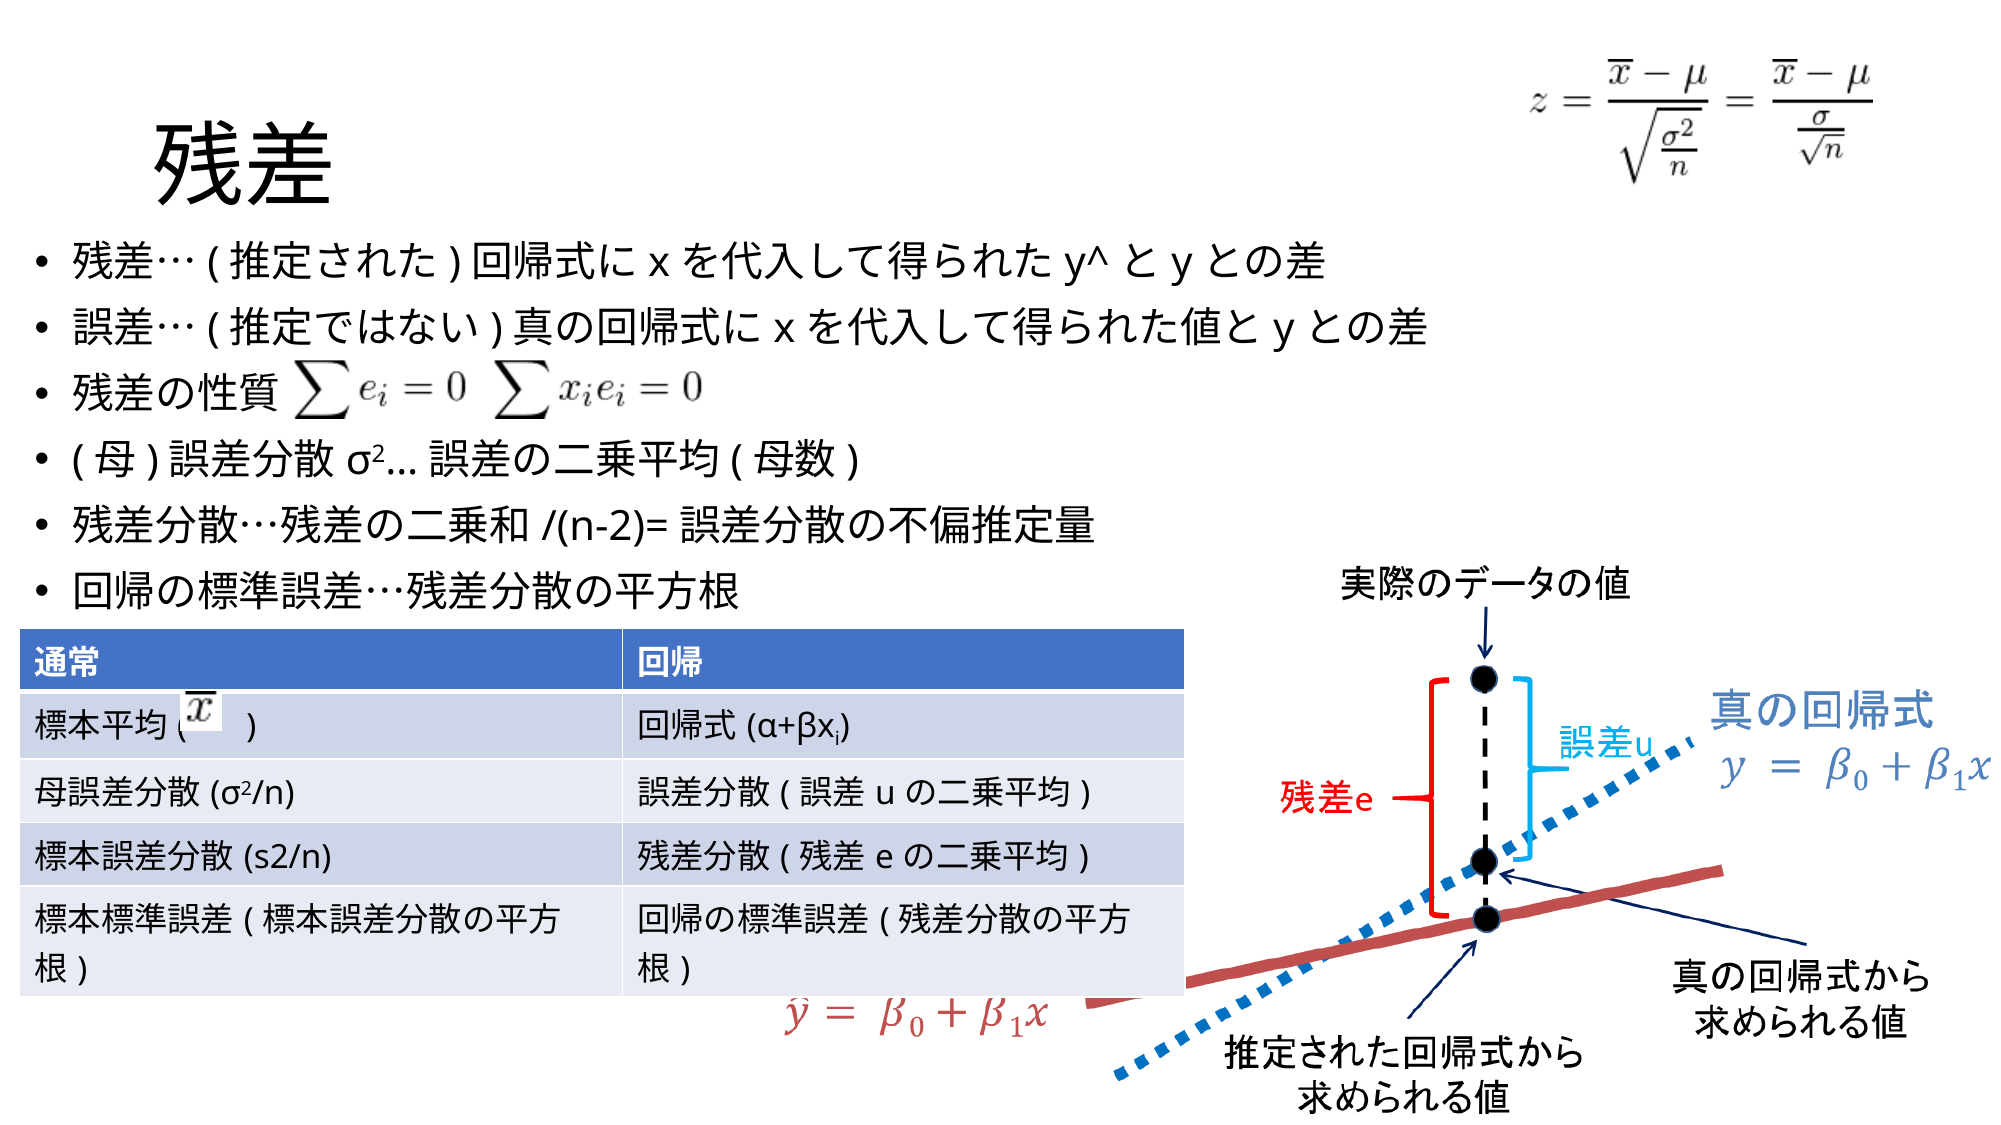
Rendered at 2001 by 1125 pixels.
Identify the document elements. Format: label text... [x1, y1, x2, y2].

picture [494, 359, 703, 419]
picture [1530, 59, 1873, 185]
picture [718, 545, 2000, 1125]
list 残差…(推定された)回帰式にxを代入して得られたy^とyとの差 誤差…(推定ではない)真の回帰式にxを代入して得られた値とyとの差 残差の性質 、 (母)誤差分散σ2…誤差の二乗平均(母数) 残差分散…残差の二乗和/(n-2)=誤差分散の不偏推定量 回帰の標準誤差…残差分散の平方根 [19, 233, 1883, 628]
table_cell 標本誤差分散(s2/n) [20, 823, 622, 885]
table_cell 母誤差分散(σ2/n) [20, 760, 622, 822]
table_header 通常 [20, 629, 622, 689]
table_cell 残差分散(残差eの二乗平均) [623, 823, 718, 885]
table_cell 標本標準誤差(標本誤差分散の平方根) [20, 887, 622, 996]
table_header 回帰 [623, 629, 718, 689]
title 残差 [137, 59, 1863, 278]
picture [179, 691, 222, 731]
table_cell 回帰式(α+βxi) [623, 694, 718, 758]
table_cell 回帰の標準誤差(残差分散の平方根) [623, 887, 718, 996]
table_cell 誤差分散(誤差uの二乗平均) [623, 760, 718, 822]
table_cell 標本平均( ) [20, 694, 622, 758]
picture [294, 359, 467, 419]
